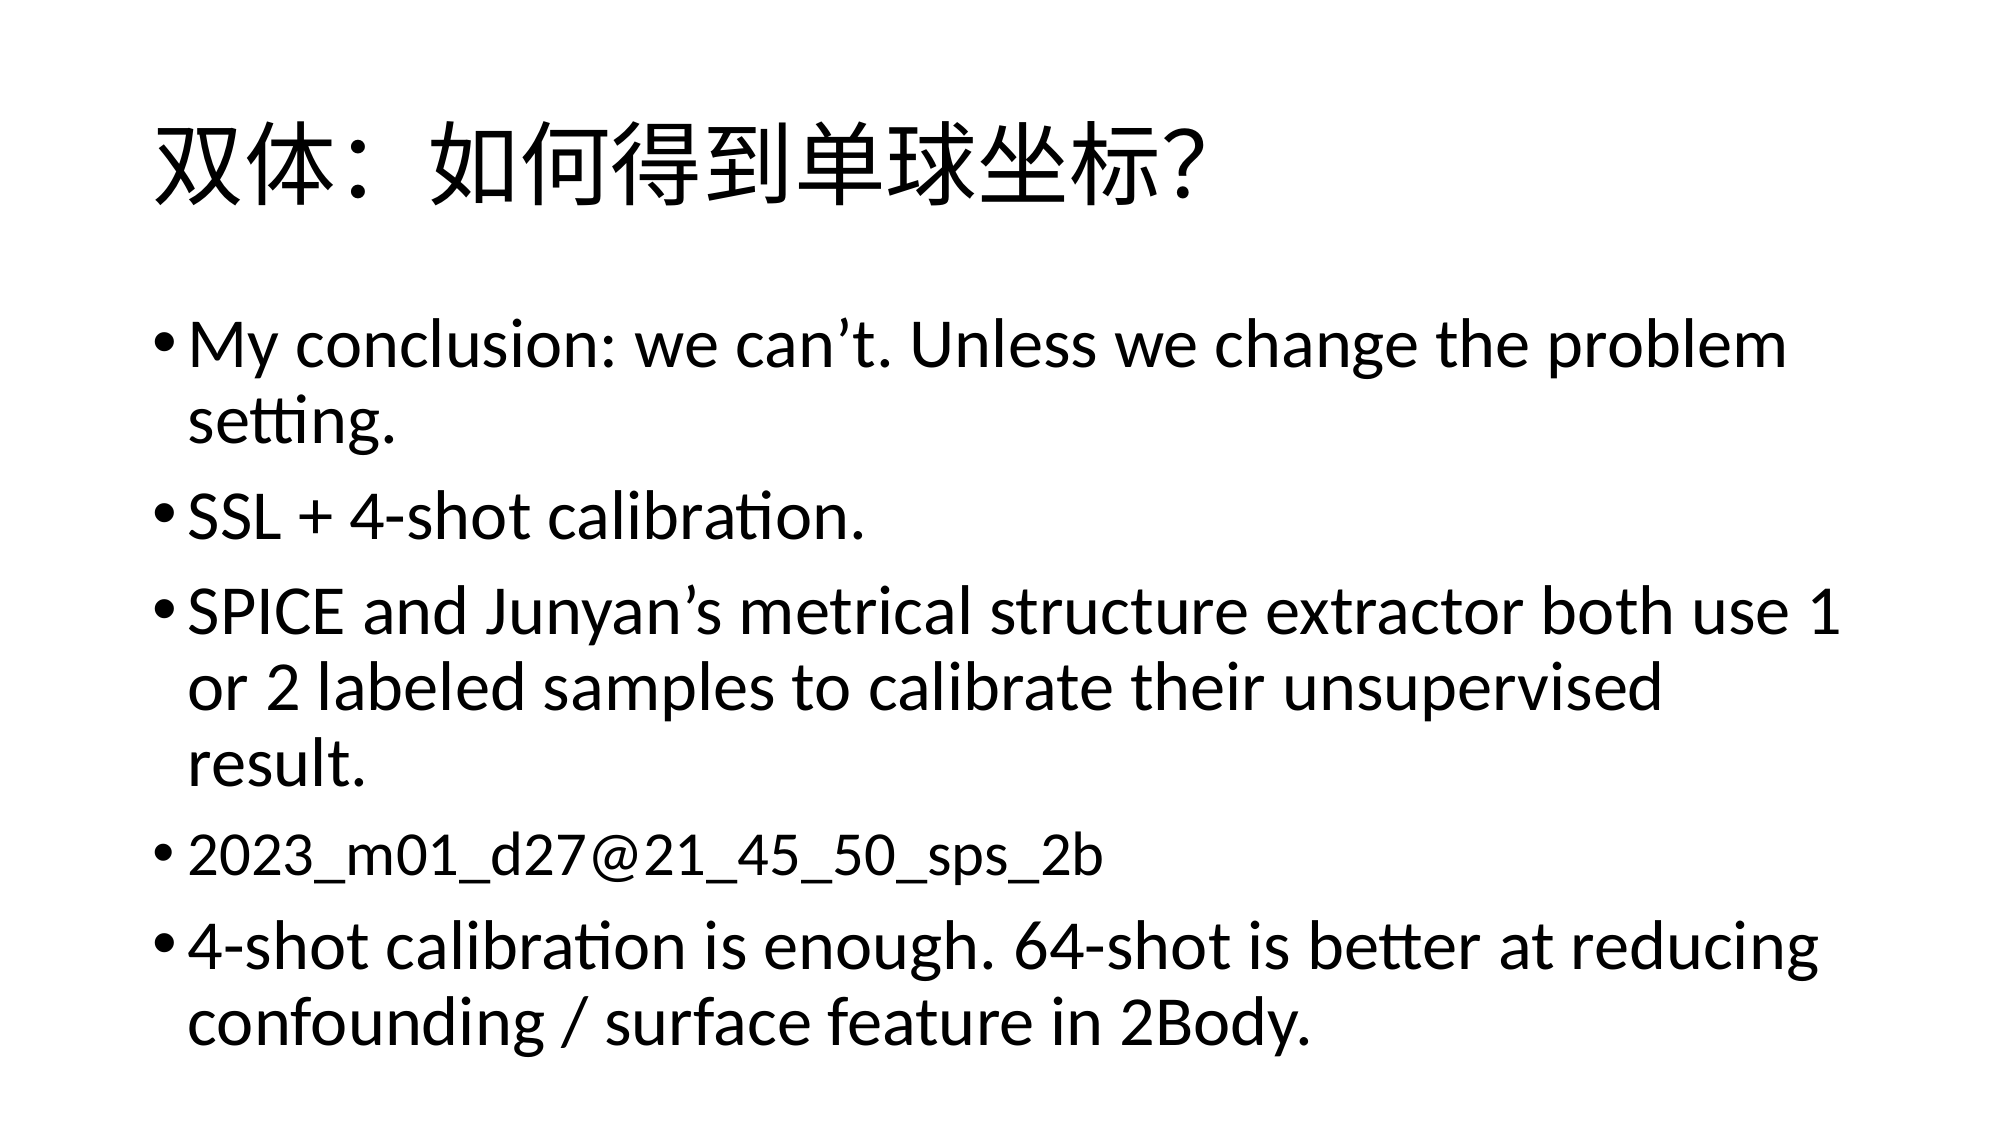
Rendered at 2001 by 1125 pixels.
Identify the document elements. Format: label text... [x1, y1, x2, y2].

list My conclusion: we can’t. Unless we change the problem setting. SSL + 4-shot calibration. SPICE and Junyan’s metrical structure extractor both use 1 or 2 labeled samples to calibrate their unsupervised result. 2023_m01_d27@21_45_50_sps_2b 4-shot calibration is enough. 64-shot is better at reducing confounding / surface feature in 2Body. [137, 299, 1863, 1072]
title 双体：如何得到单球坐标？ [137, 59, 1863, 278]
